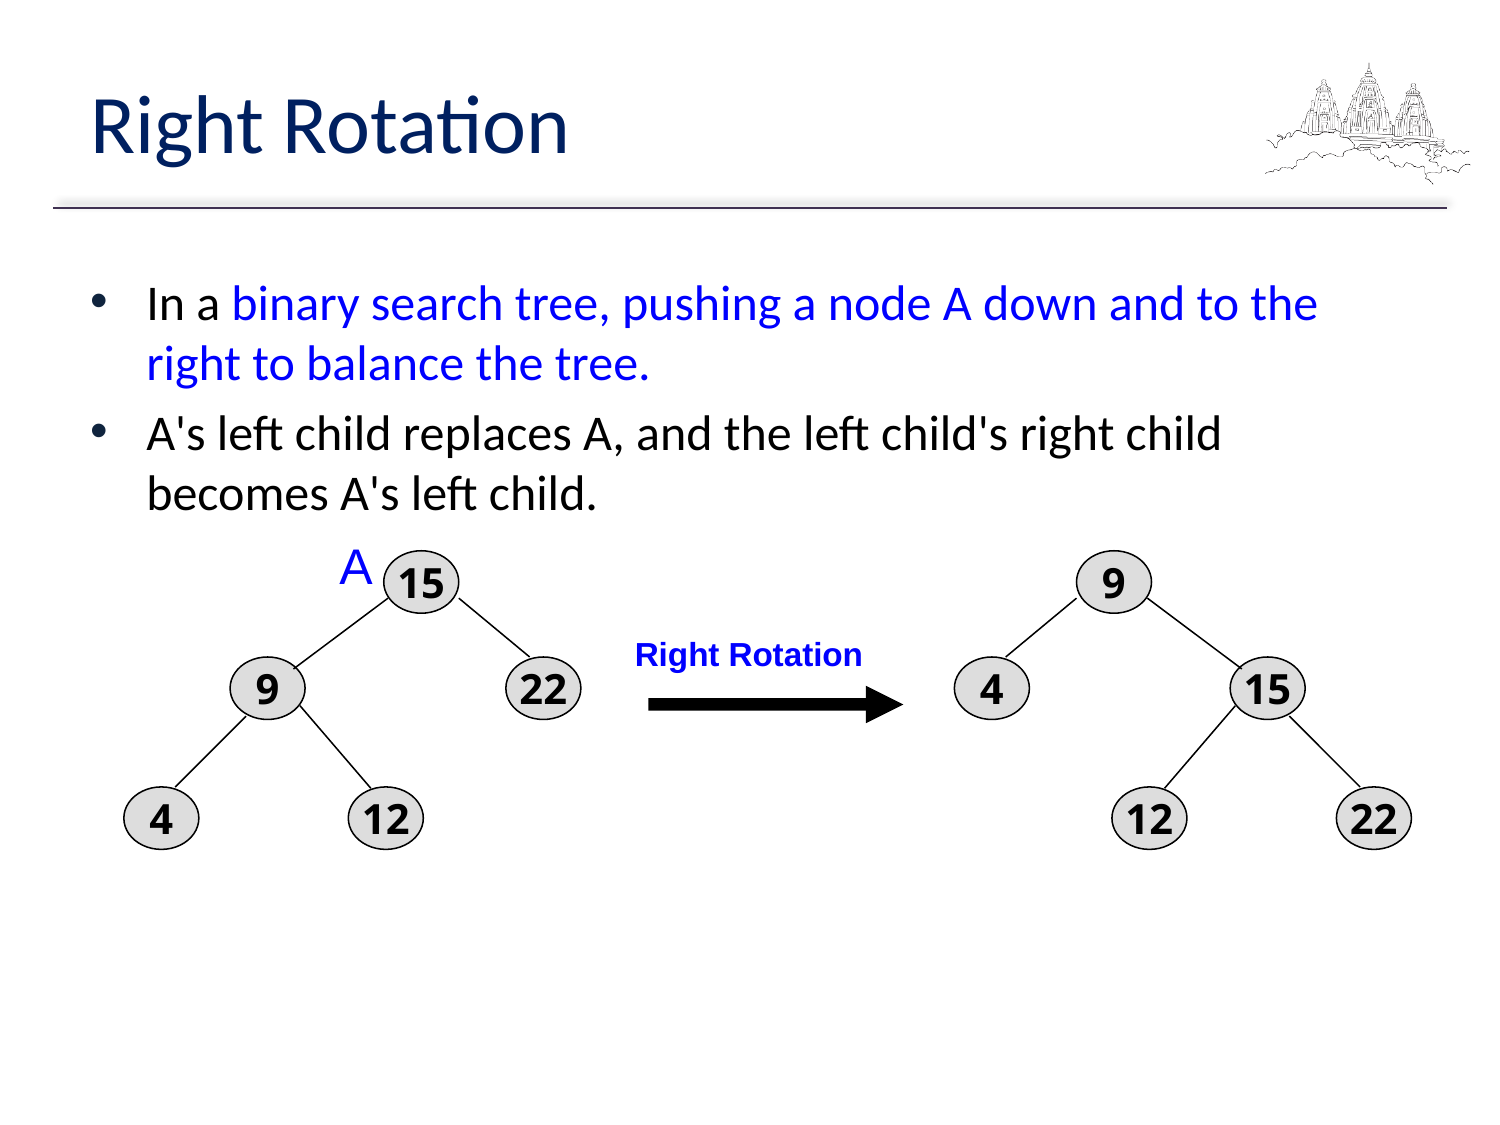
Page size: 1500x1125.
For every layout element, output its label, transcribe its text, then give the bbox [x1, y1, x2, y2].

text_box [954, 550, 1412, 850]
picture [1425, 62, 1471, 185]
list In a binary search tree, pushing a node A down and to the right to balance the tree. A's left child replaces A, and the left child's right child becomes A's left child. [75, 262, 1425, 1005]
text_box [123, 526, 582, 850]
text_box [619, 625, 904, 705]
title Right Rotation [75, 45, 1425, 197]
